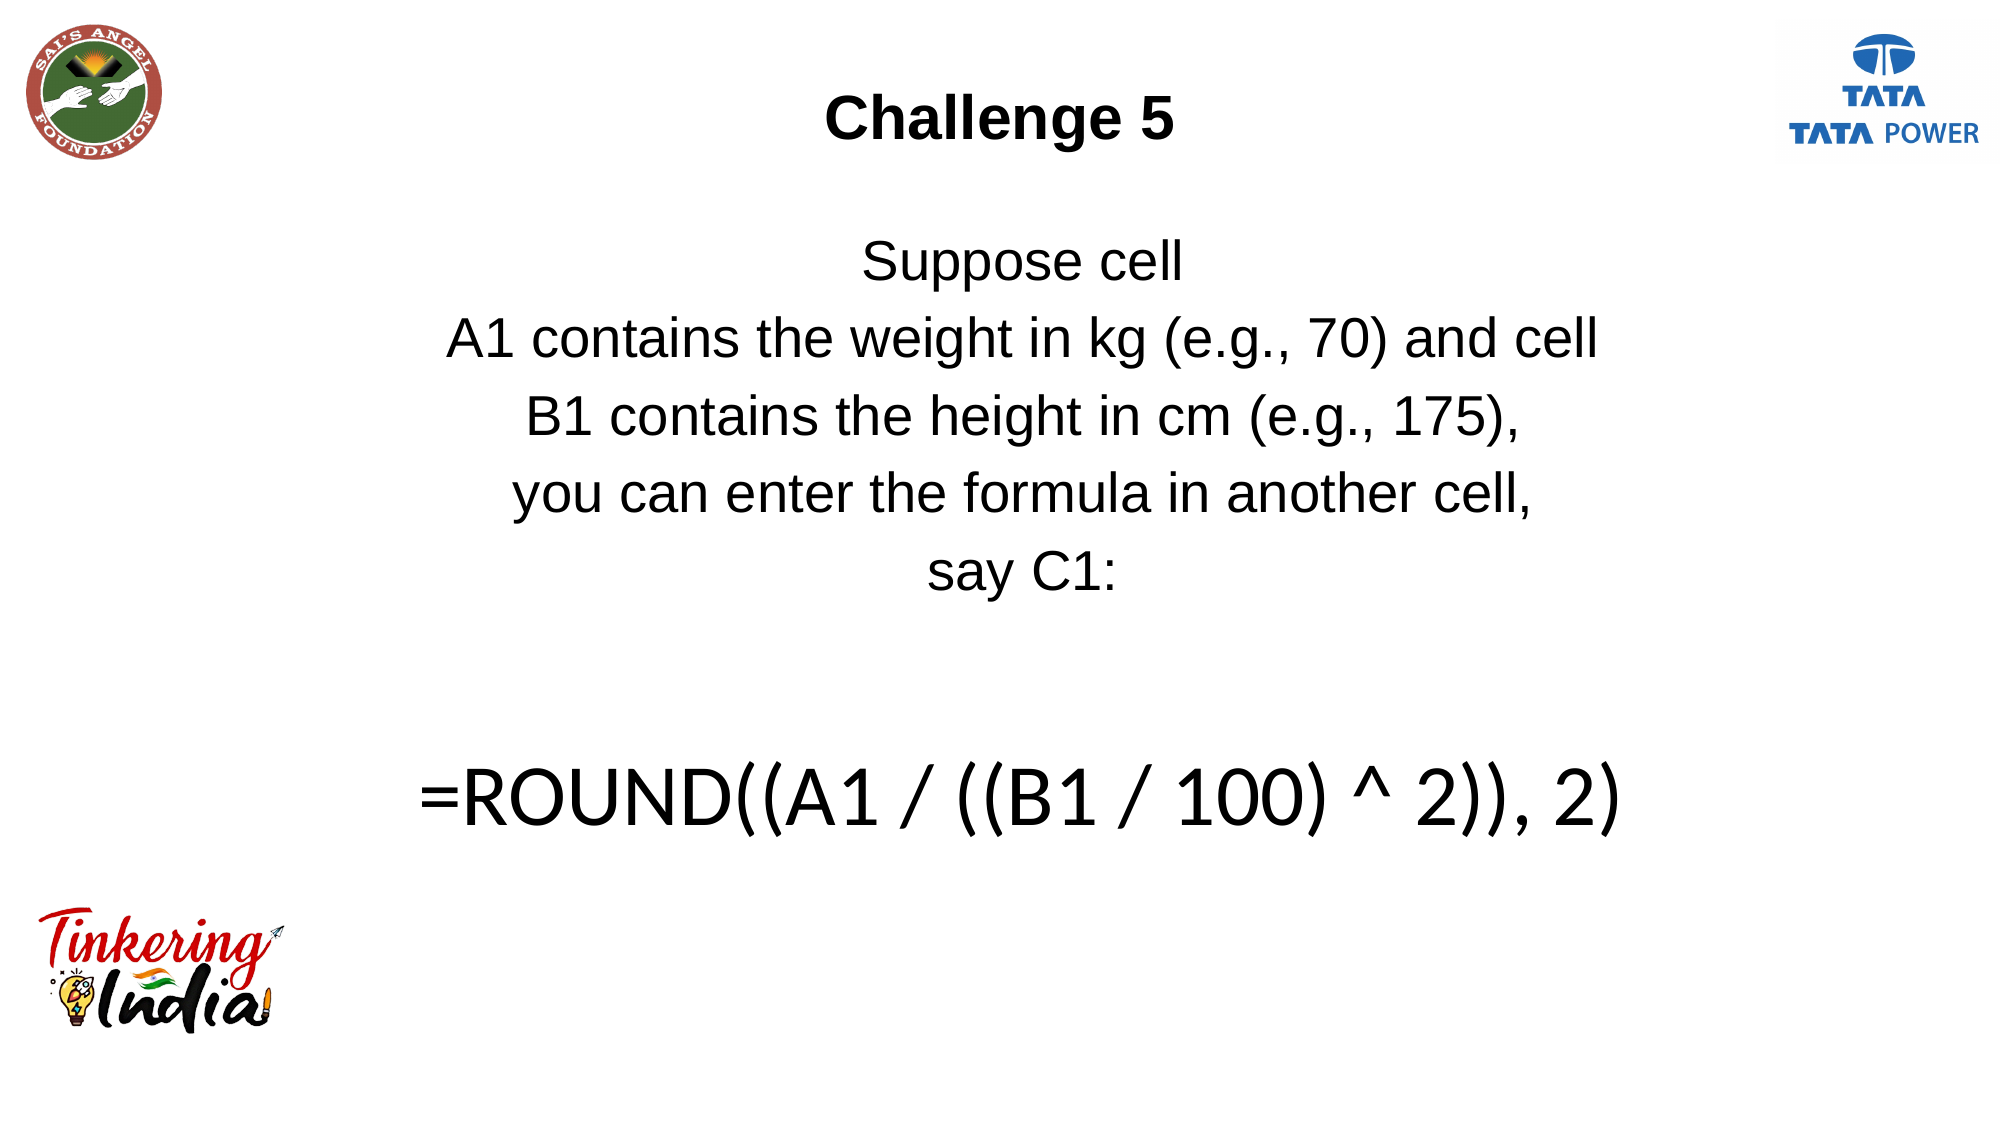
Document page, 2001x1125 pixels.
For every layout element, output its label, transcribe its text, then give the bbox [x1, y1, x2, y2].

text_box Challenge 5 [634, 61, 1366, 167]
picture [26, 887, 301, 1043]
picture [26, 24, 162, 160]
picture [1775, 19, 2000, 164]
text_box Suppose cell A1 contains the weight in kg (e.g., 70) and cell B1 contains the height in cm (e.g., 175), you can enter the formula in another cell, say C1: =ROUND((A1 / ((B1 / 100) ^ 2)), 2) [334, 198, 1728, 858]
